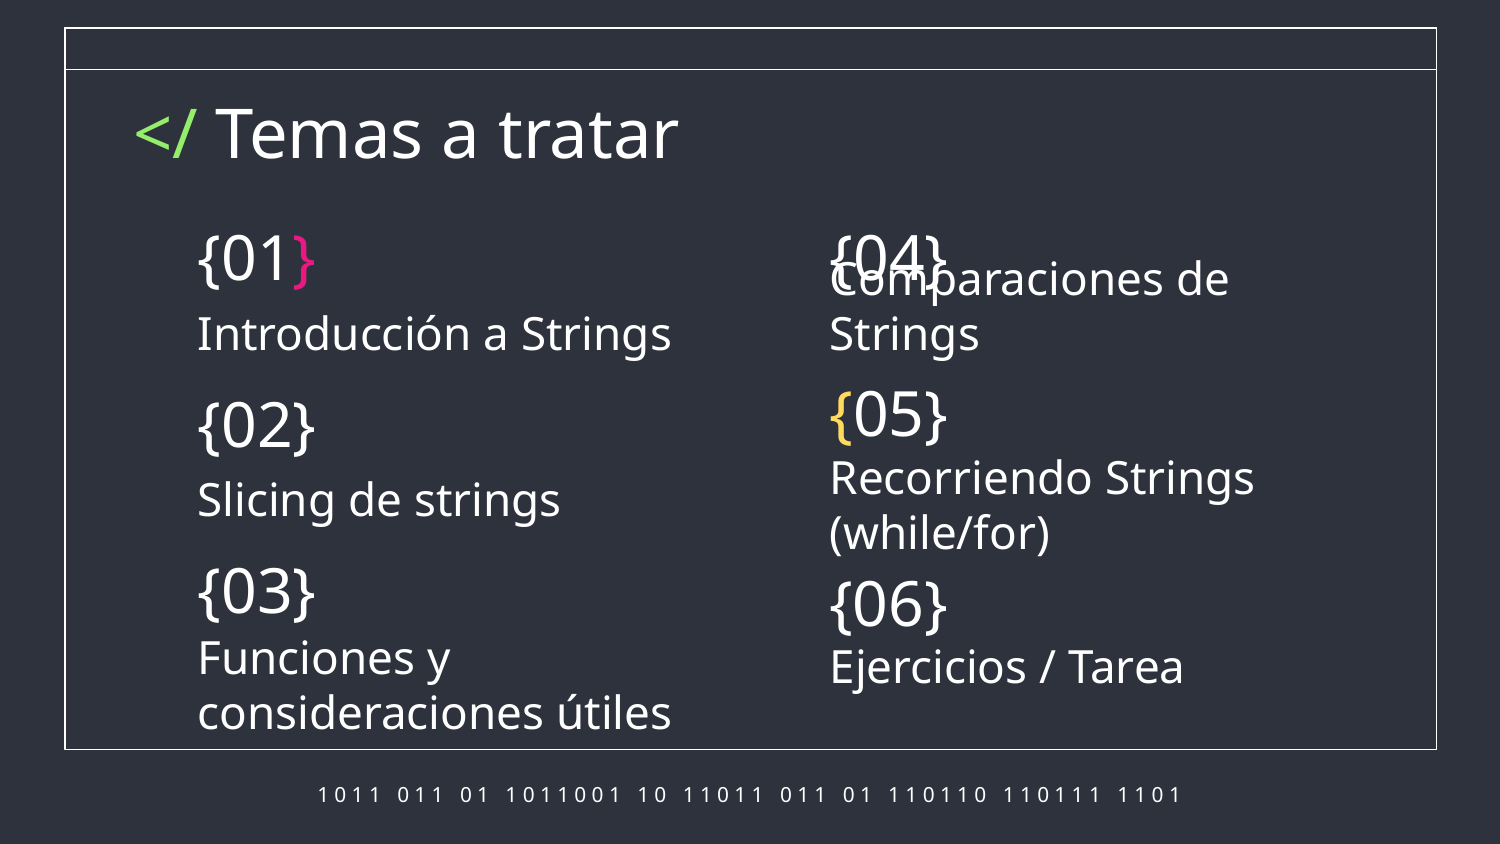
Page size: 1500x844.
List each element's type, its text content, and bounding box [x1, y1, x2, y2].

title Recorriendo Strings (while/for) [814, 507, 1447, 574]
title Comparaciones de Strings [814, 308, 1407, 375]
title </ Temas a tratar [118, 75, 1382, 170]
title Funciones y consideraciones útiles [182, 687, 750, 754]
title {06} [814, 553, 1028, 641]
title {03} [182, 541, 396, 641]
title {01} [182, 208, 396, 309]
title Introducción a Strings [182, 308, 721, 375]
title {05} [814, 364, 1028, 465]
title Slicing de strings [182, 474, 686, 541]
title {02} [182, 374, 396, 475]
title Ejercicios / Tarea [814, 641, 1318, 708]
title {04} [814, 208, 1028, 308]
